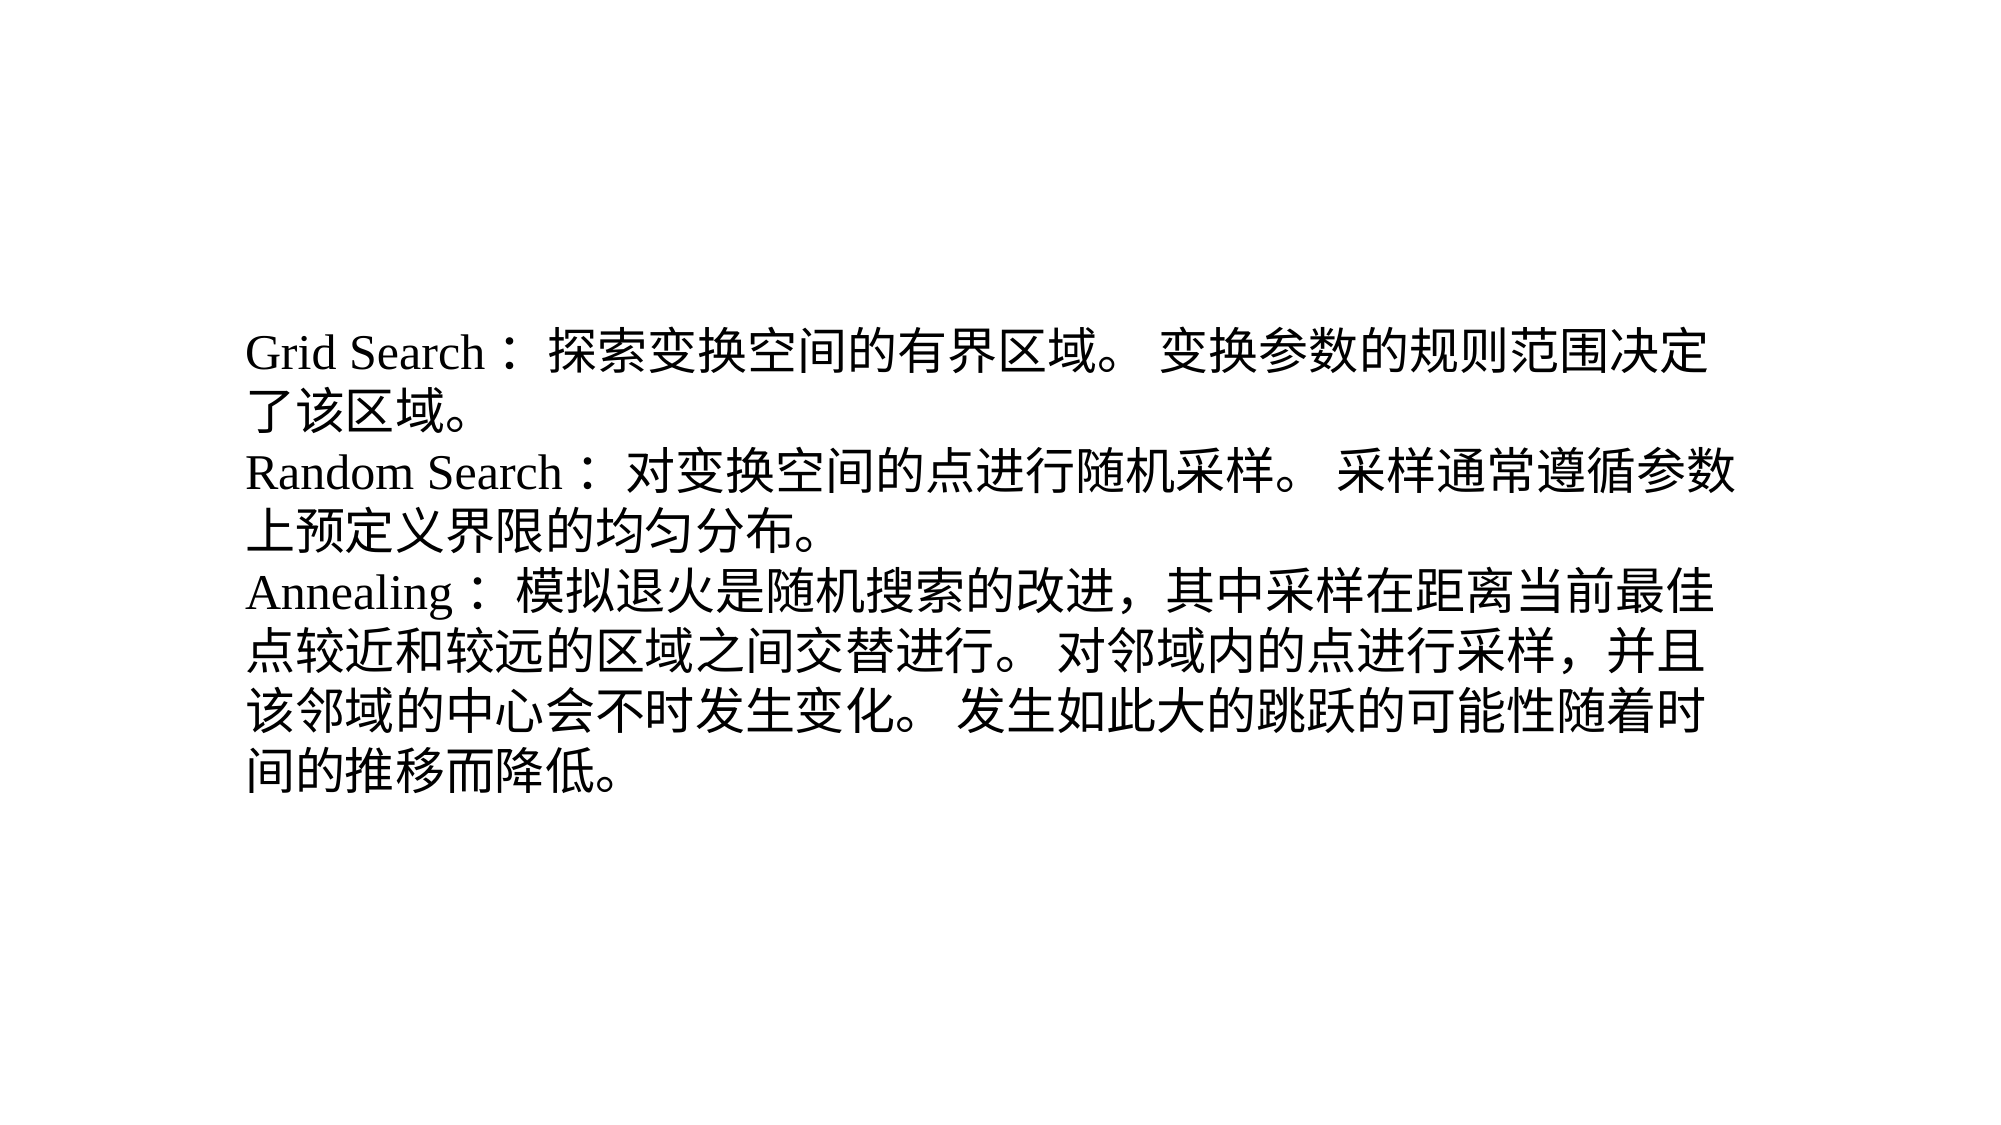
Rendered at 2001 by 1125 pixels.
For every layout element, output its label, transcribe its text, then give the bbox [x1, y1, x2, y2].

text_box Grid Search：探索变换空间的有界区域。 变换参数的规则范围决定了该区域。 Random Search：对变换空间的点进行随机采样。 采样通常遵循参数上预定义界限的均匀分布。 Annealing：模拟退火是随机搜索的改进，其中采样在距离当前最佳点较近和较远的区域之间交替进行。 对邻域内的点进行采样，并且该邻域的中心会不时发生变化。 发生如此大的跳跃的可能性随着时间的推移而降低。 [230, 312, 1770, 808]
